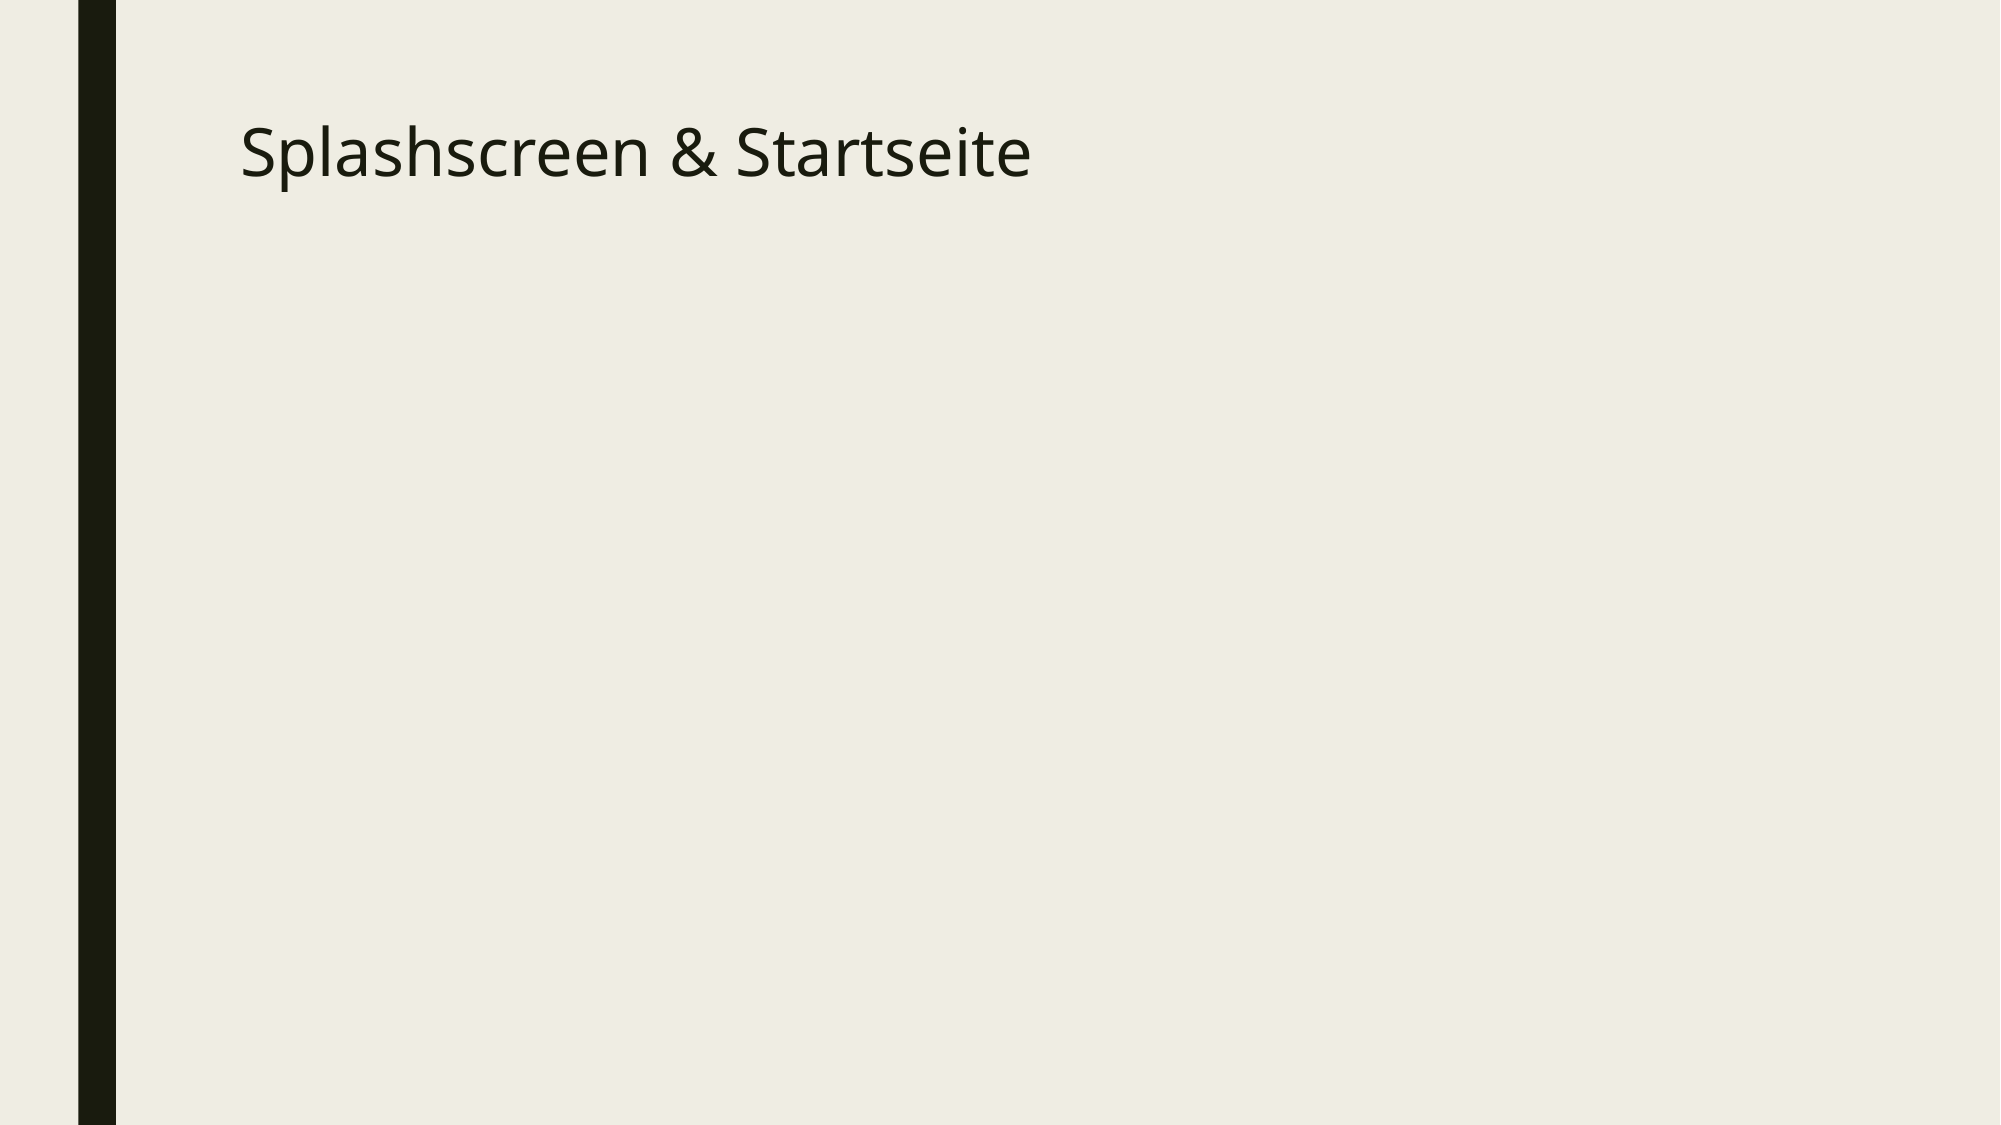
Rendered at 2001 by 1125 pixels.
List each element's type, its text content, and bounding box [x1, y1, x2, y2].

title Splashscreen & Startseite [225, 112, 1800, 357]
